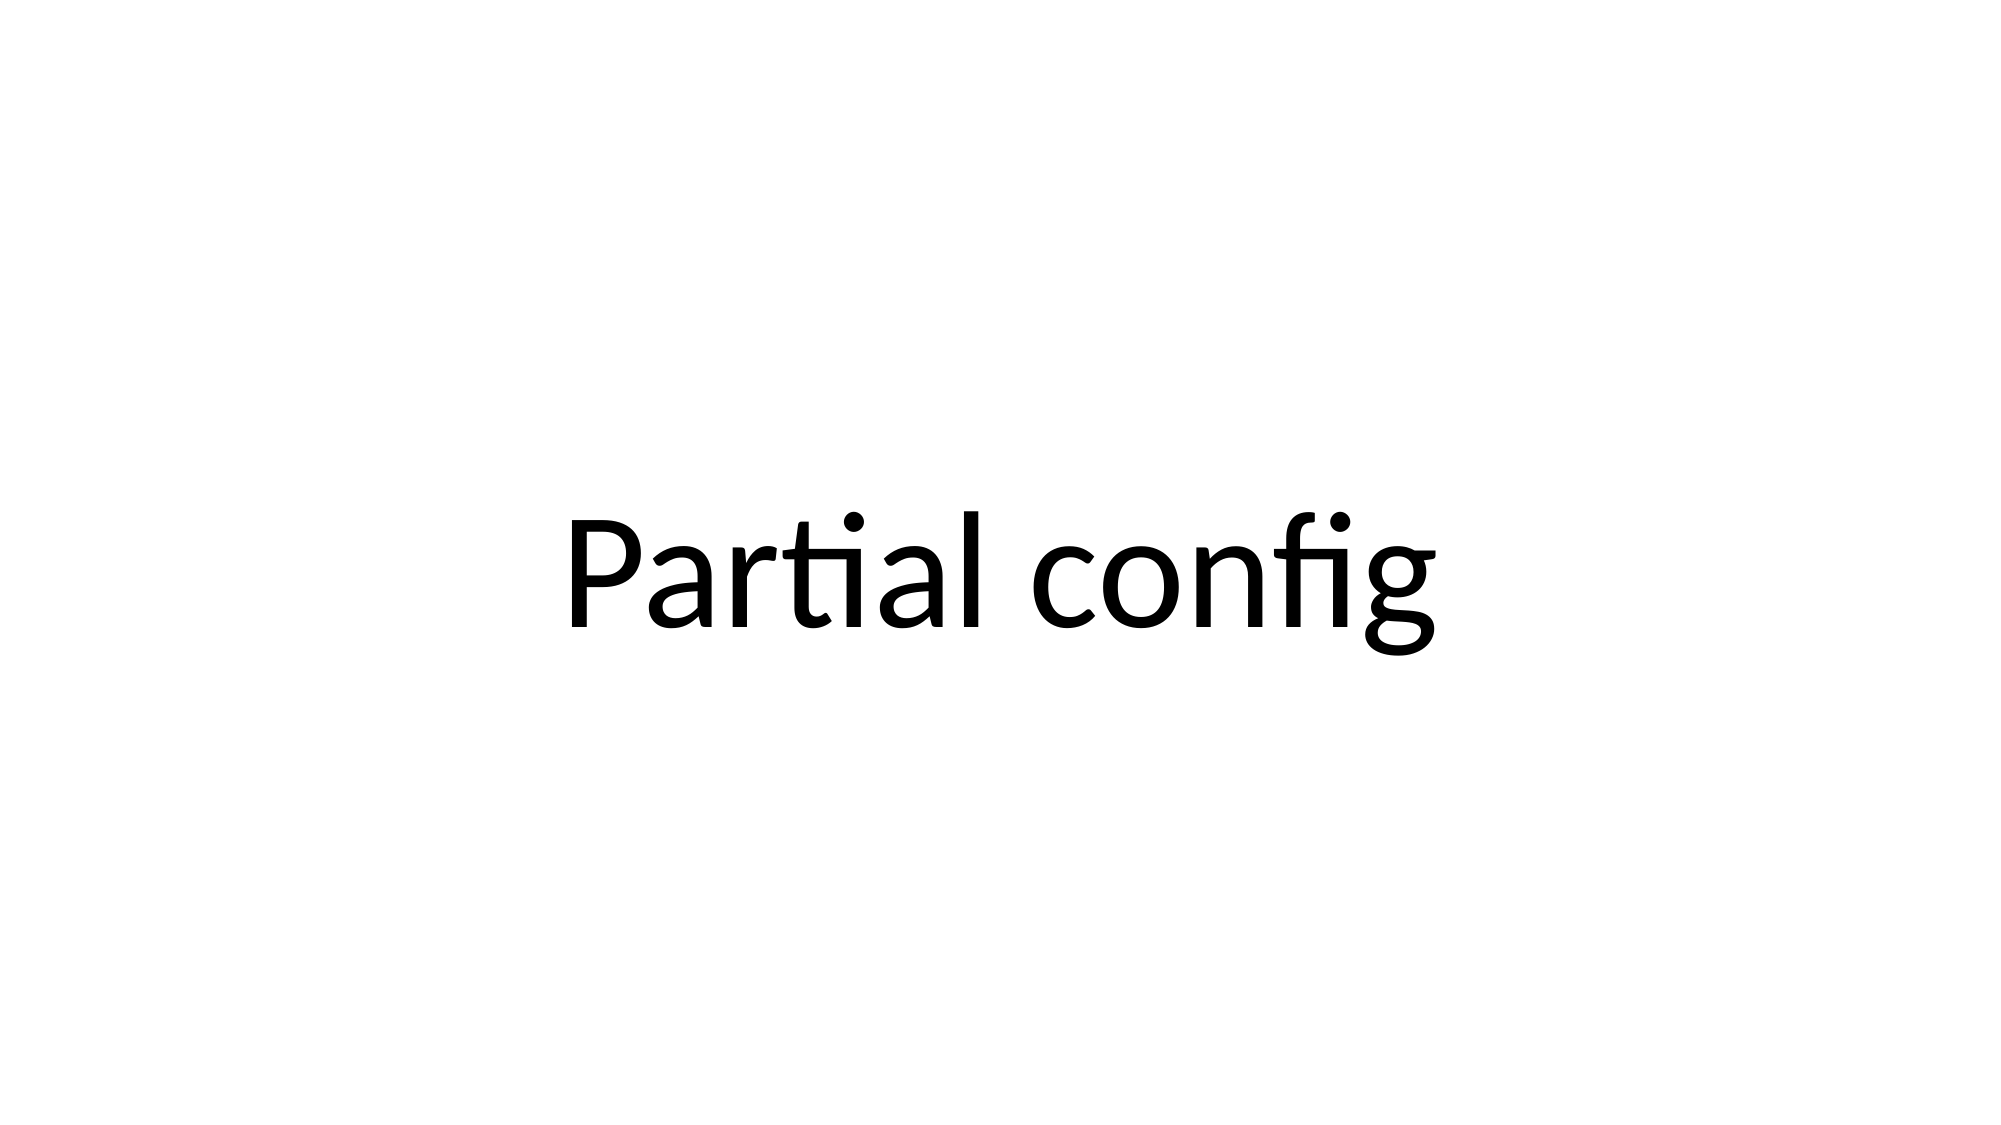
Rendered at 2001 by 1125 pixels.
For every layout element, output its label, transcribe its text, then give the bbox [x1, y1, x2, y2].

text_box Partial config [545, 453, 1455, 669]
